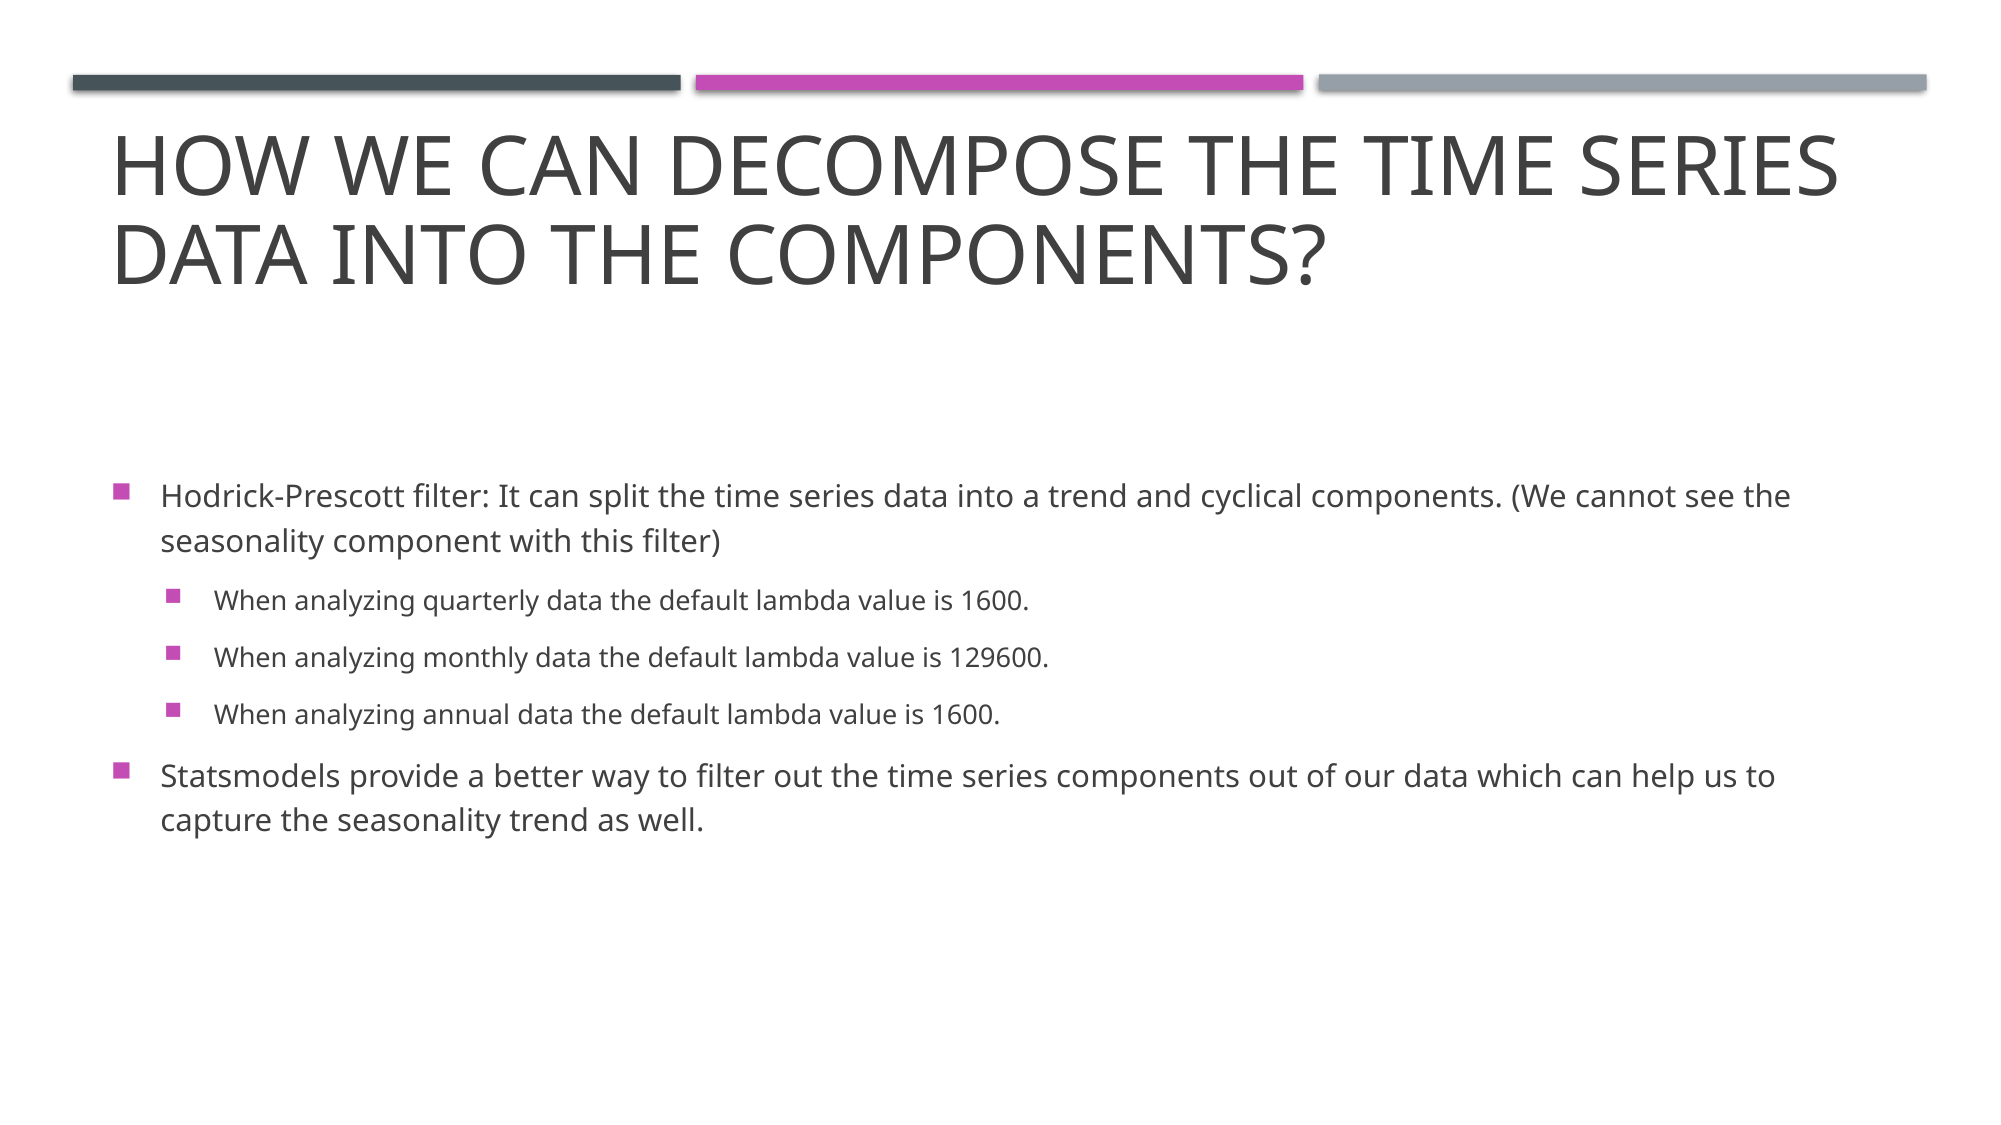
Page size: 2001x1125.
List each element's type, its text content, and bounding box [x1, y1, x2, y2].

list Hodrick-Prescott filter: It can split the time series data into a trend and cyclical components. (We cannot see the seasonality component with this filter) When analyzing quarterly data the default lambda value is 1600. When analyzing monthly data the default lambda value is 129600. When analyzing annual data the default lambda value is 1600. Statsmodels provide a better way to filter out the time series components out of our data which can help us to capture the seasonality trend as well. [95, 383, 1905, 981]
title How we can decompose the time series data into the components? [95, 115, 1905, 311]
